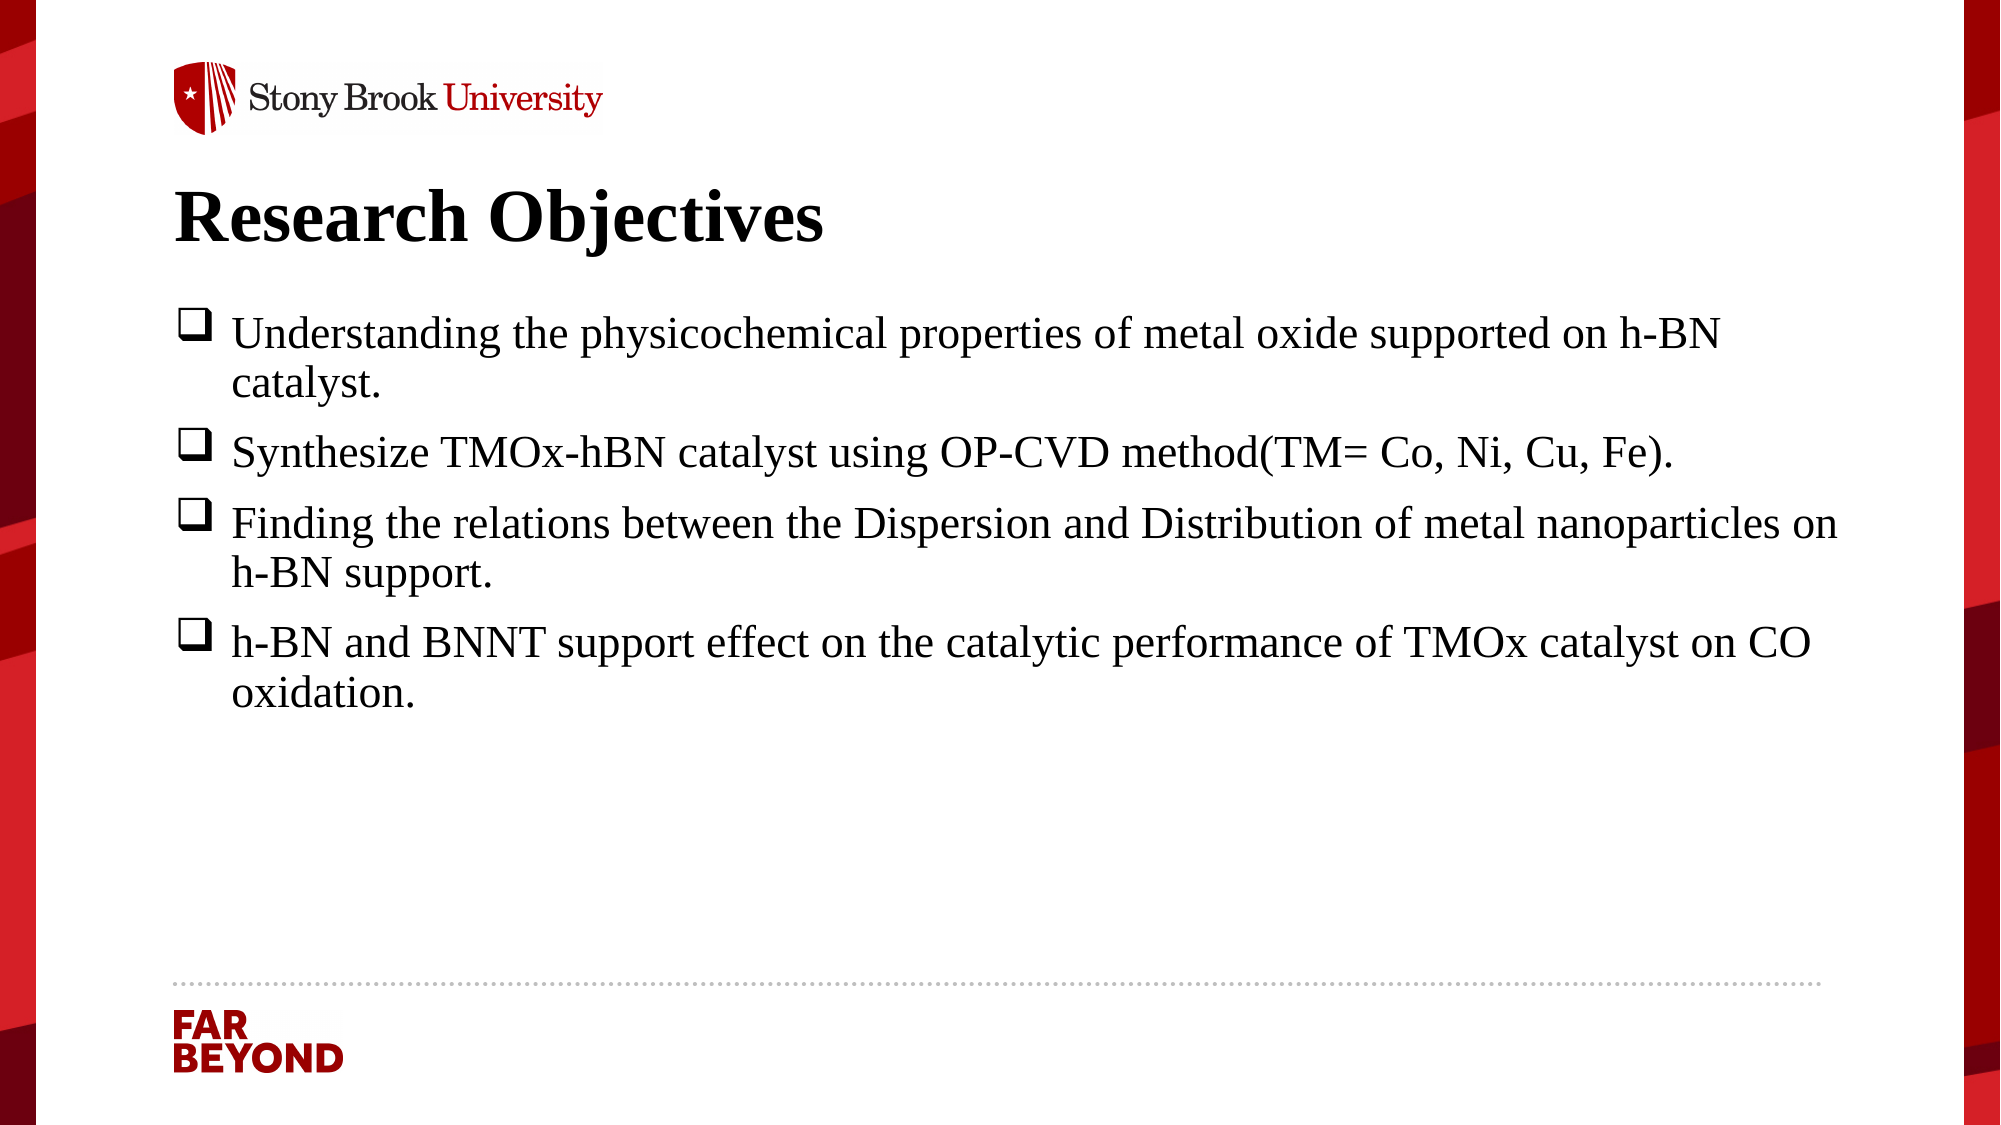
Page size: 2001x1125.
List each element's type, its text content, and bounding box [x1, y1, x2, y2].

title Research Objectives [174, 191, 1825, 309]
list Understanding the physicochemical properties of metal oxide supported on h-BN catalyst. Synthesize TMOx-hBN catalyst using OP-CVD method(TM= Co, Ni, Cu, Fe). Finding the relations between the Dispersion and Distribution of metal nanoparticles on h-BN support. h-BN and BNNT support effect on the catalytic performance of TMOx catalyst on CO oxidation. [174, 308, 1867, 839]
picture [1964, 0, 2000, 1125]
picture [174, 1010, 343, 1073]
picture [174, 62, 603, 135]
picture [0, 0, 36, 1125]
